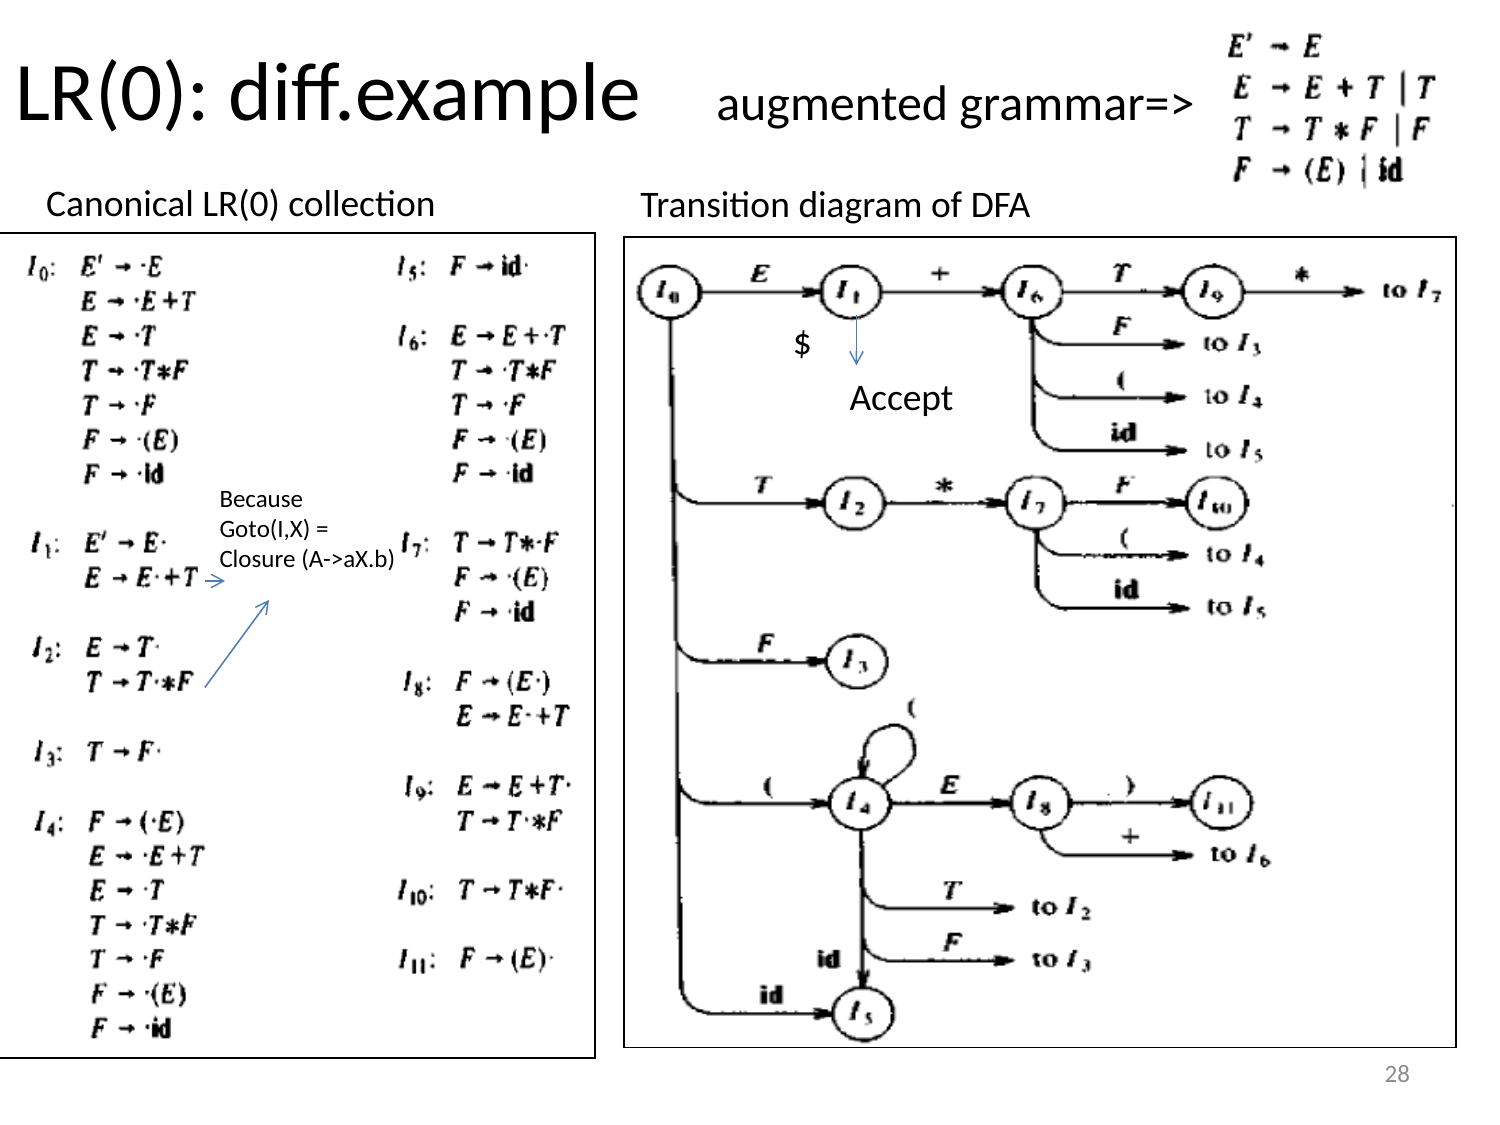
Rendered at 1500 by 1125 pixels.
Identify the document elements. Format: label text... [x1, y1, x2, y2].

text_box Transition diagram of DFA [625, 172, 1101, 233]
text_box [204, 599, 270, 688]
picture [1193, 16, 1456, 202]
picture [624, 237, 1456, 1047]
slide_number 28 [1074, 1055, 1425, 1103]
text_box Canonical LR(0) collection [31, 171, 507, 231]
title LR(0): diff.example augmented grammar=> [0, 0, 1275, 175]
picture [0, 233, 595, 1058]
